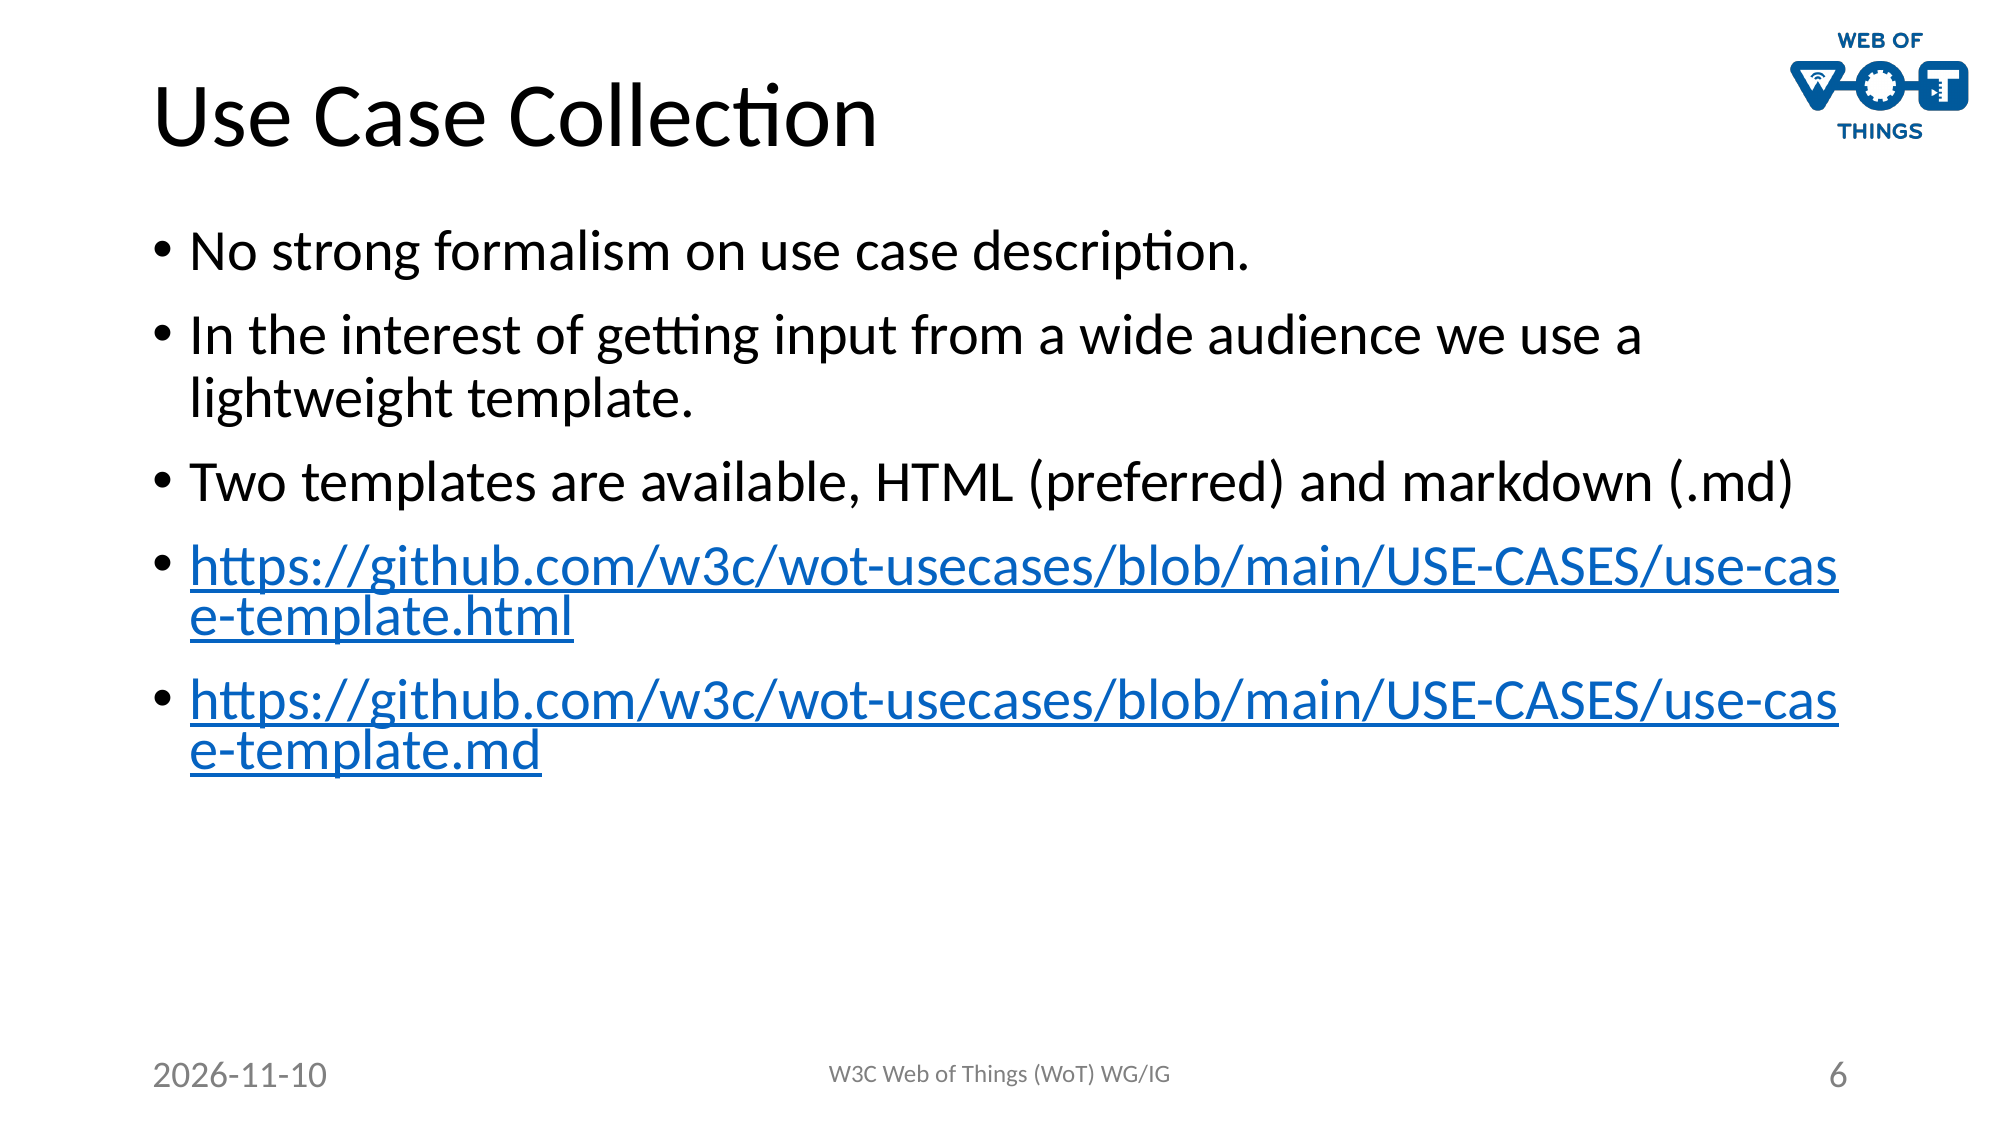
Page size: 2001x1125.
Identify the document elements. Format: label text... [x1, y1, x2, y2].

picture [1773, 22, 1985, 149]
footer W3C Web of Things (WoT) WG/IG [662, 1042, 1338, 1103]
list No strong formalism on use case description. In the interest of getting input from a wide audience we use a lightweight template. Two templates are available, HTML (preferred) and markdown (.md) https://github.com/w3c/wot-usecases/blob/main/USE-CASES/use-case-template.html https://github.com/w3c/wot-usecases/blob/main/USE-CASES/use-case-template.md [137, 212, 1863, 1014]
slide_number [137, 1042, 588, 1103]
title Use Case Collection [137, 59, 1863, 212]
slide_number 6 [1412, 1042, 1863, 1103]
